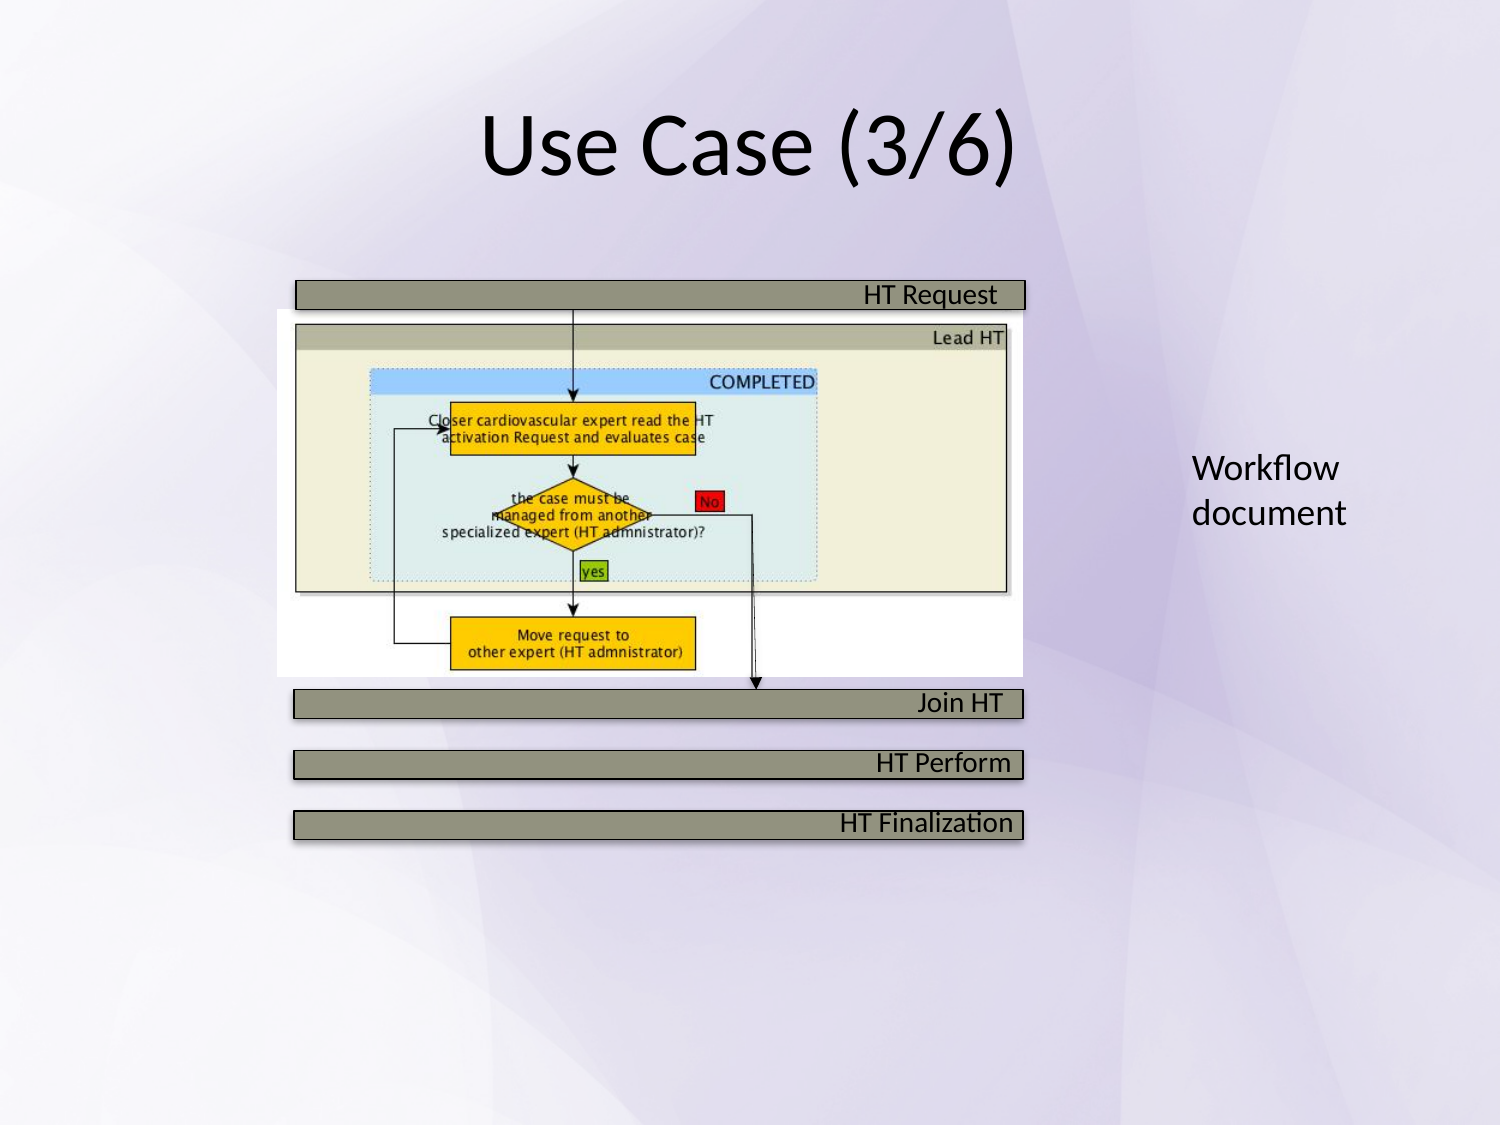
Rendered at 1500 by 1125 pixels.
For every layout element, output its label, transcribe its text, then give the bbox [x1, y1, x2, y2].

picture [276, 309, 1024, 677]
text_box [293, 750, 861, 780]
text_box [295, 280, 848, 307]
text_box HT Perform [861, 736, 1038, 786]
text_box Workflow document [1177, 435, 1425, 541]
text_box Join HT [903, 675, 1080, 726]
text_box [293, 810, 824, 840]
text_box HT Finalization [824, 796, 1038, 847]
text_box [751, 513, 757, 690]
text_box [293, 689, 903, 719]
title Use Case (3/6) [75, 45, 1425, 233]
text_box HT Request [848, 268, 1025, 308]
